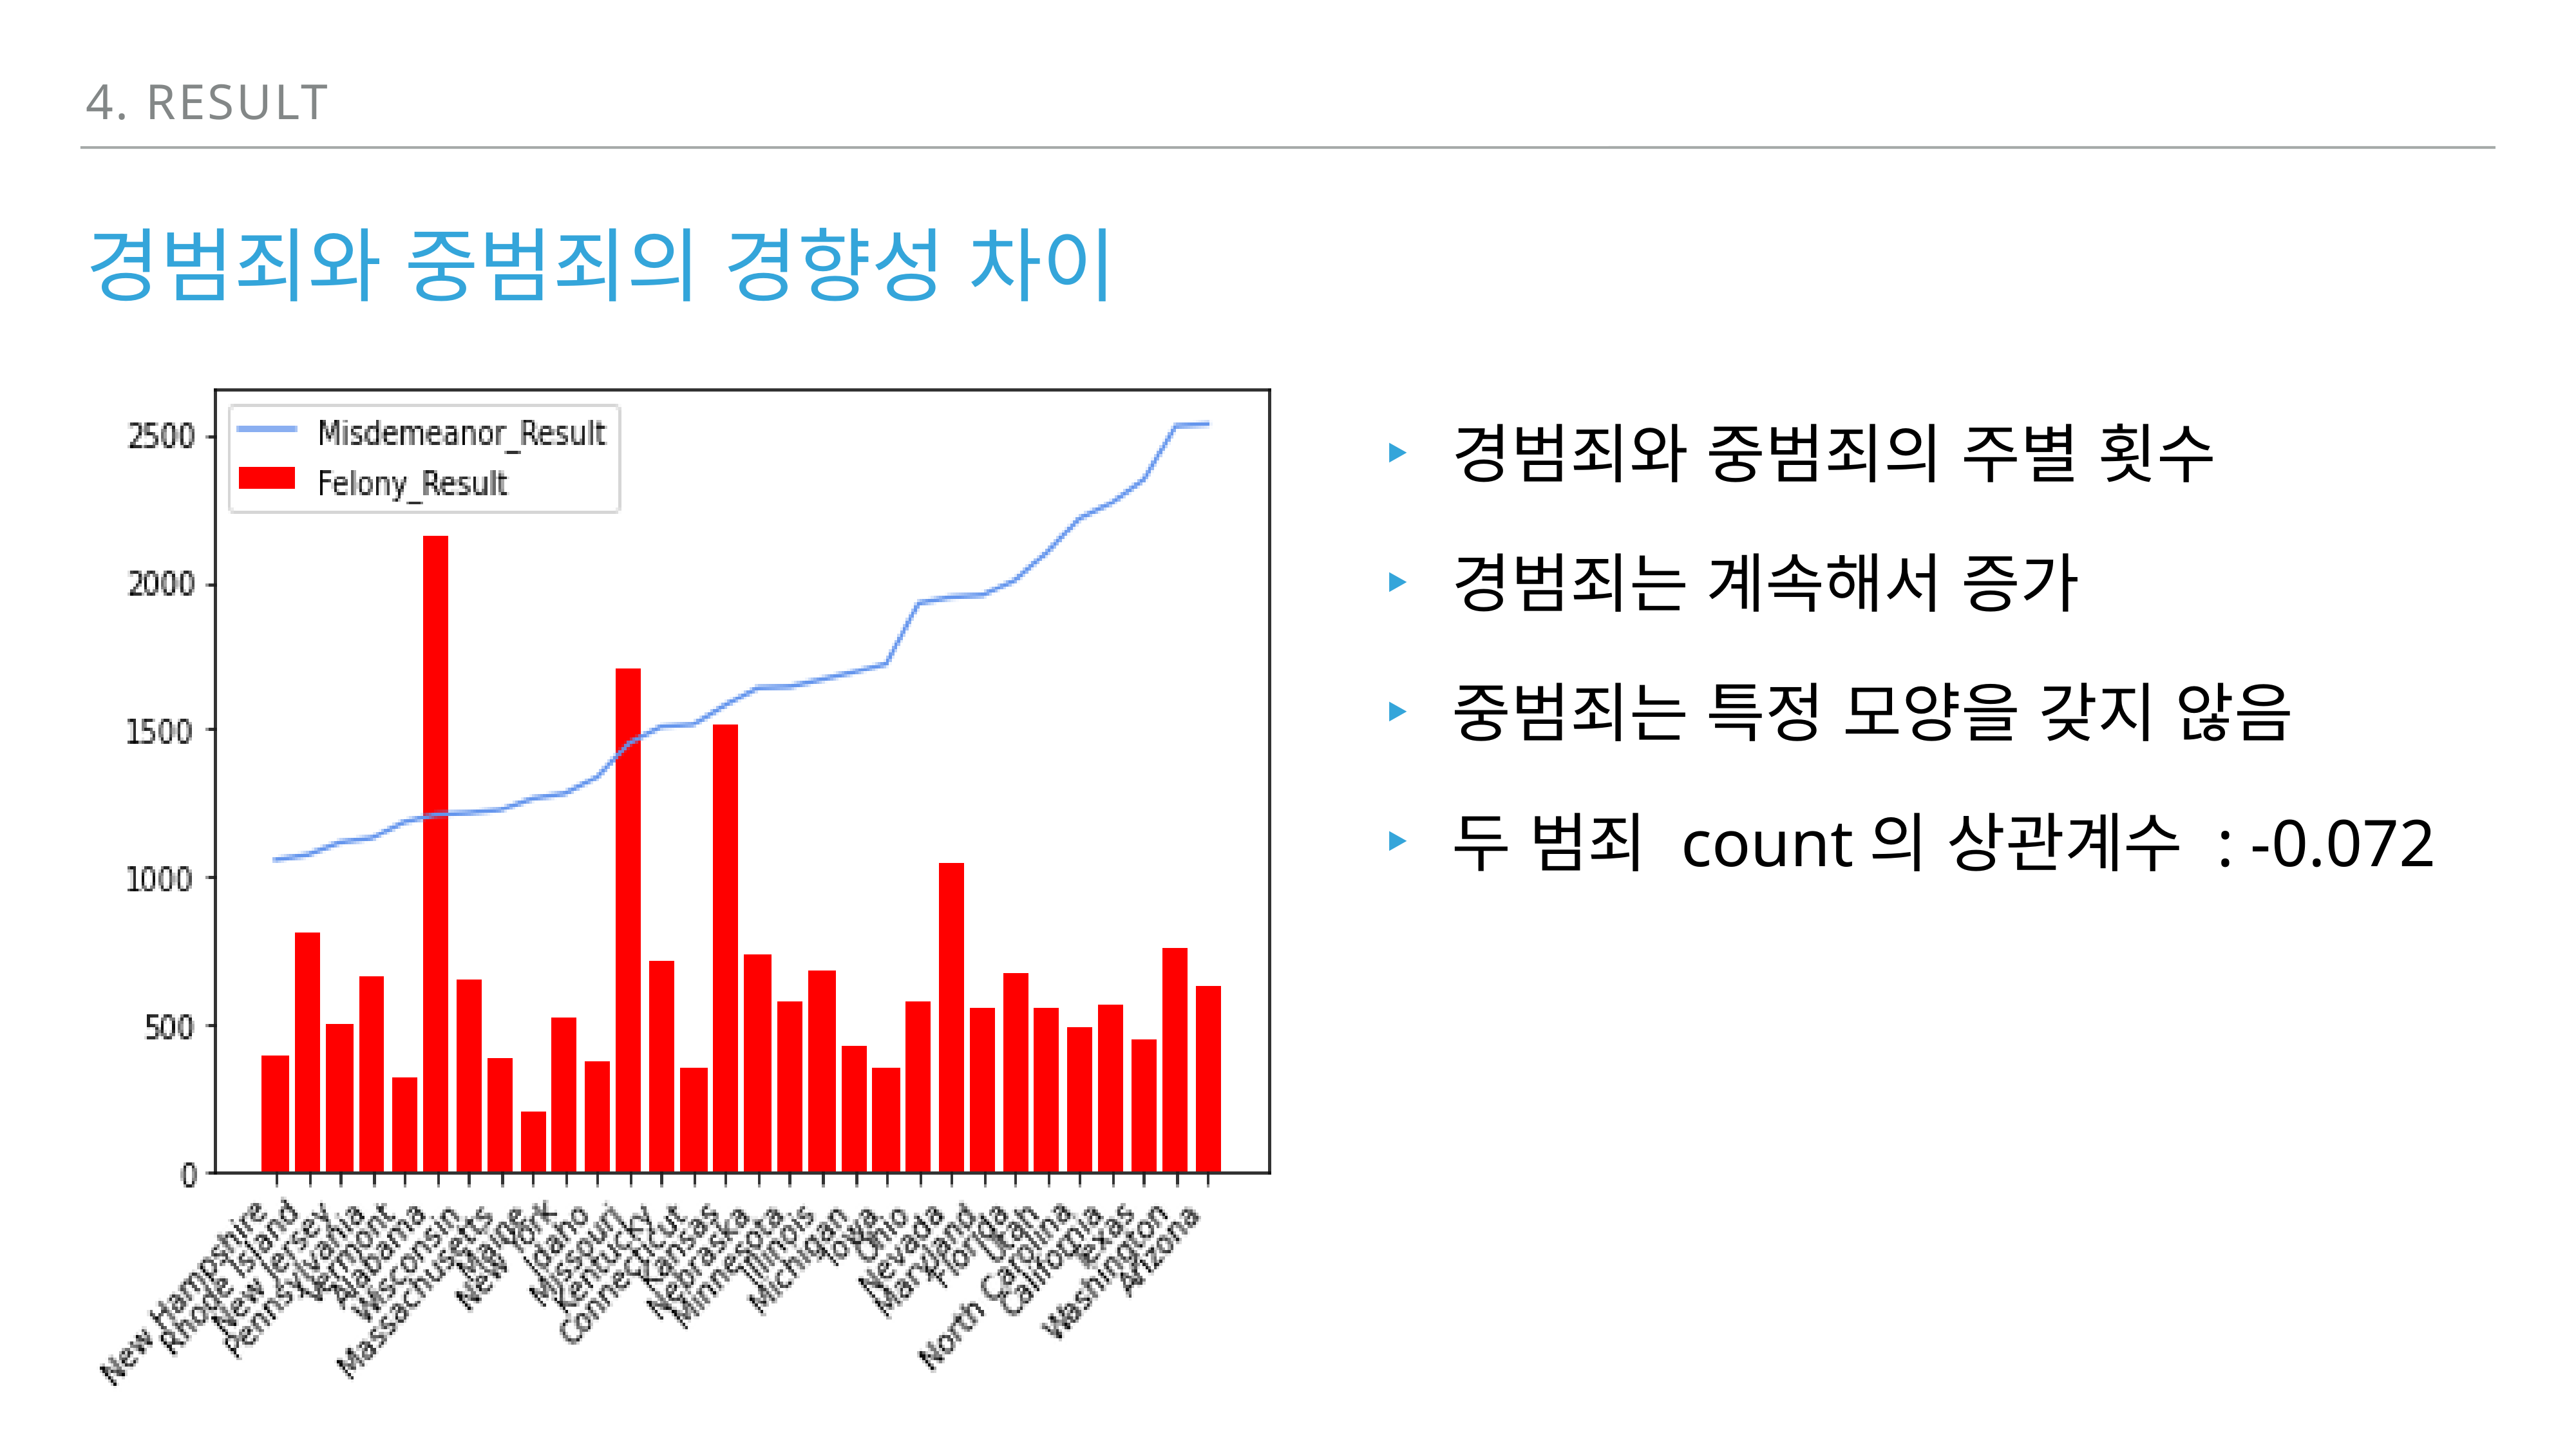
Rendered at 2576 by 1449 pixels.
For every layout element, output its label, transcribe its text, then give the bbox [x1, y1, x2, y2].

list 4. Result [80, 77, 2295, 135]
picture [80, 366, 1289, 1414]
title 경범죄와 중범죄의 경향성 차이 [80, 227, 2496, 336]
list 경범죄와 중범죄의 주별 횟수 경범죄는 계속해서 증가 중범죄는 특정 모양을 갖지 않음 두 범죄 count의 상관계수 : -0.072 [1379, 407, 2496, 1316]
